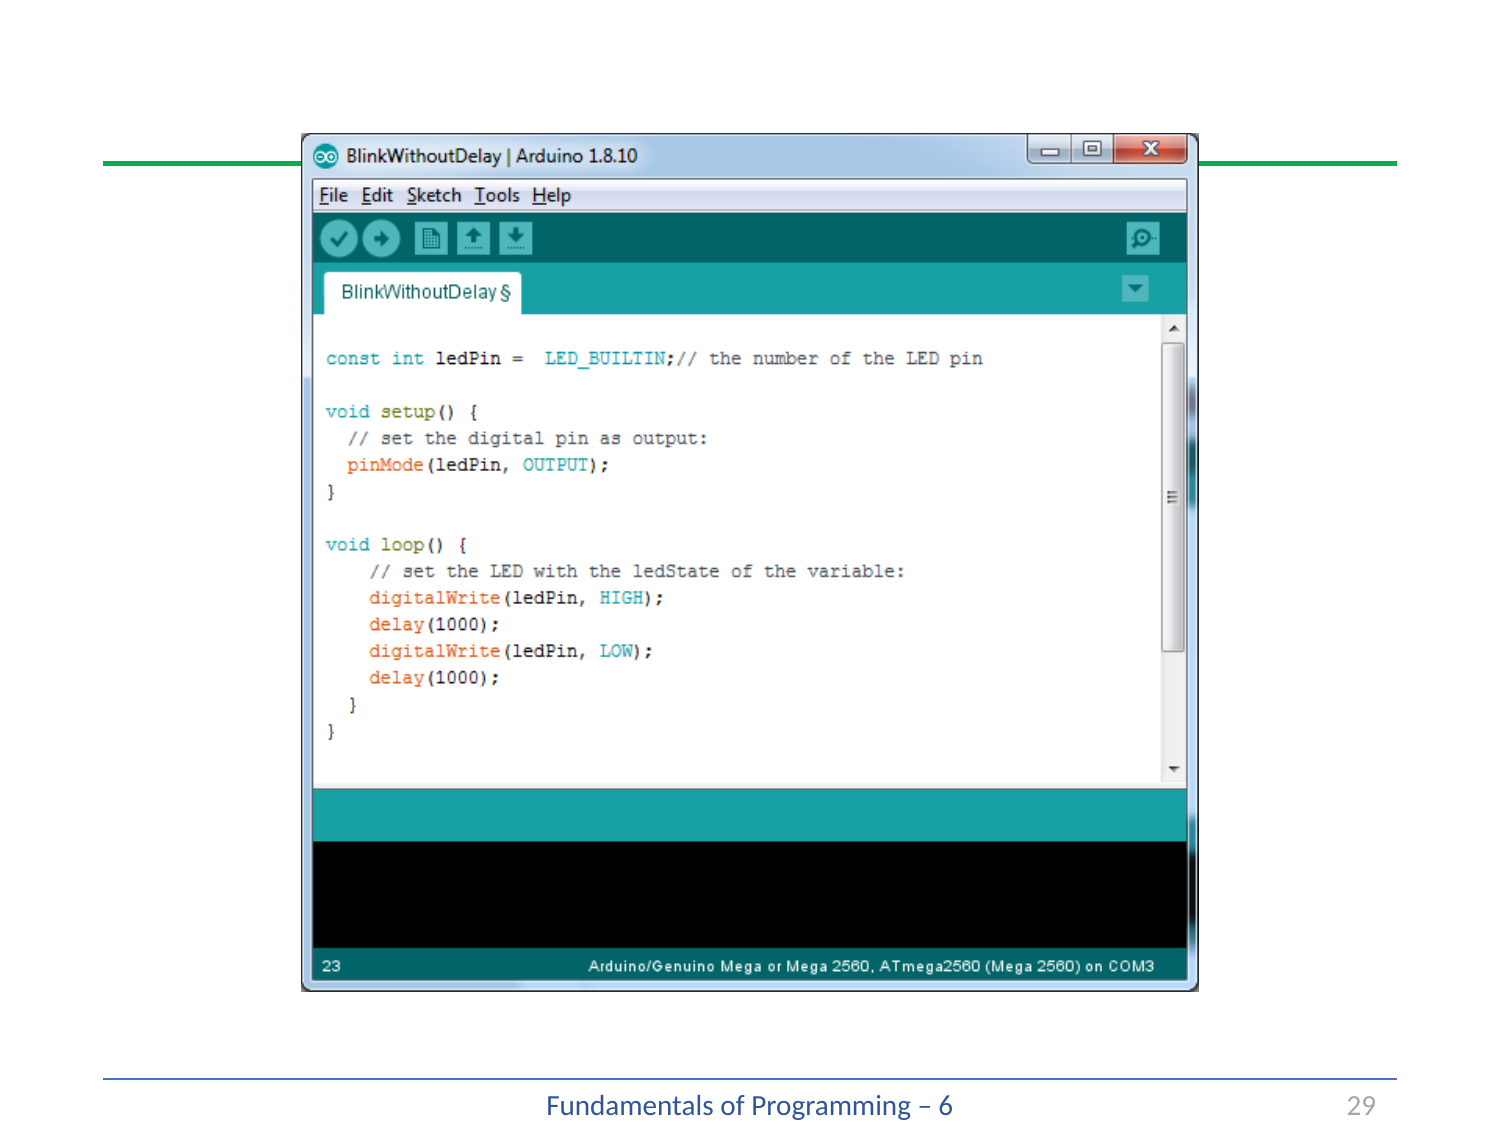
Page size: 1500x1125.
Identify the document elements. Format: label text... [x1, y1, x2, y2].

picture [301, 133, 1199, 992]
slide_number 29 [1331, 1079, 1397, 1125]
